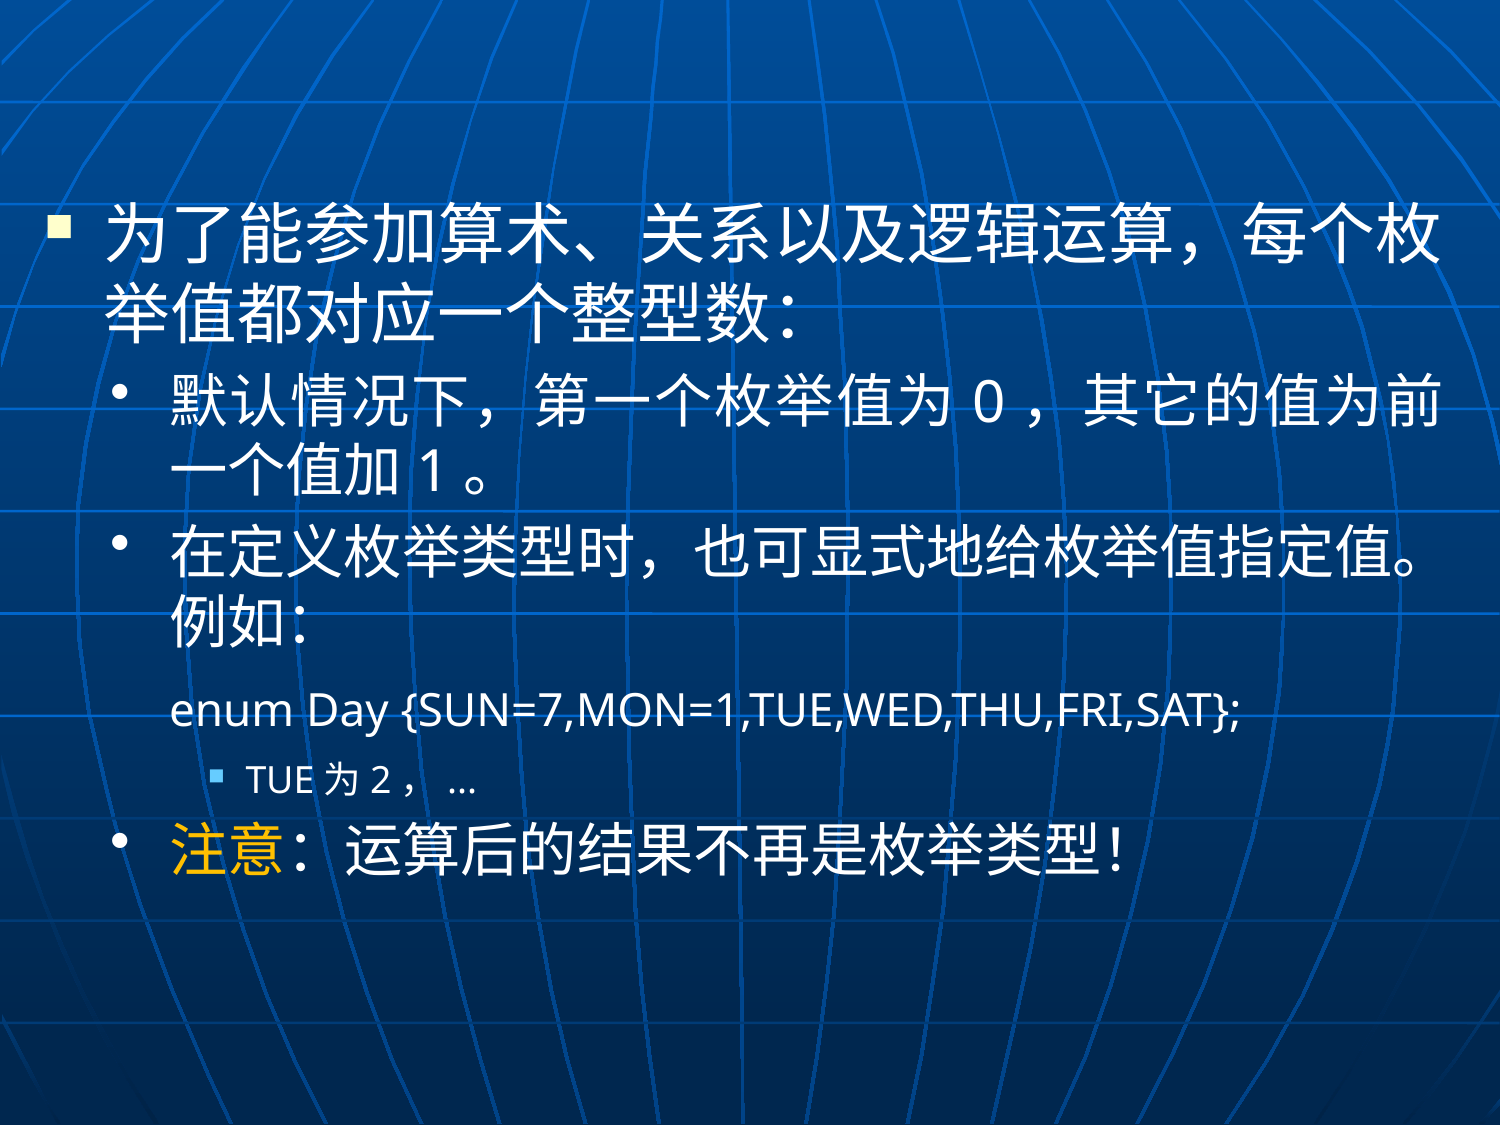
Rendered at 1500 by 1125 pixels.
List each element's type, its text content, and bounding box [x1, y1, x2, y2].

list 为了能参加算术、关系以及逻辑运算，每个枚举值都对应一个整型数： 默认情况下，第一个枚举值为0，其它的值为前一个值加1。 在定义枚举类型时，也可显式地给枚举值指定值。例如： enum Day {SUN=7,MON=1,TUE,WED,THU,FRI,SAT}; TUE为2，... 注意：运算后的结果不再是枚举类型！ [29, 184, 1459, 1035]
